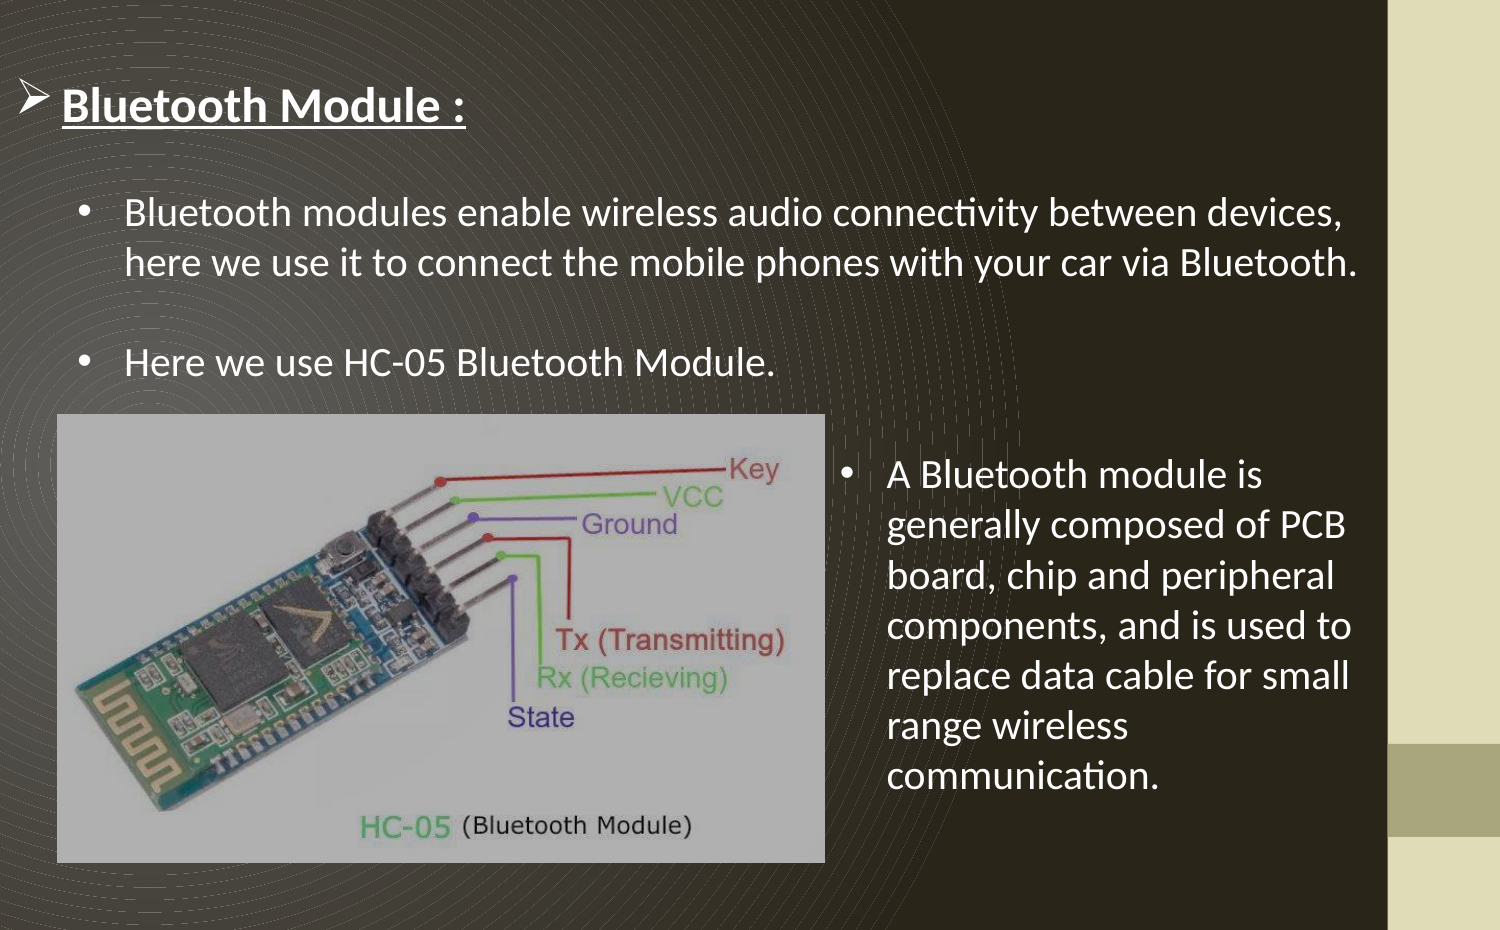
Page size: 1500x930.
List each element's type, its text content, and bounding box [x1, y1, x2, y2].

text_box Bluetooth modules enable wireless audio connectivity between devices, here we use it to connect the mobile phones with your car via Bluetooth. Here we use HC-05 Bluetooth Module. [62, 177, 1388, 393]
text_box Bluetooth Module : [0, 64, 1388, 140]
picture [56, 414, 826, 864]
text_box A Bluetooth module is generally composed of PCB board, chip and peripheral components, and is used to replace data cable for small range wireless communication. [835, 439, 1388, 805]
